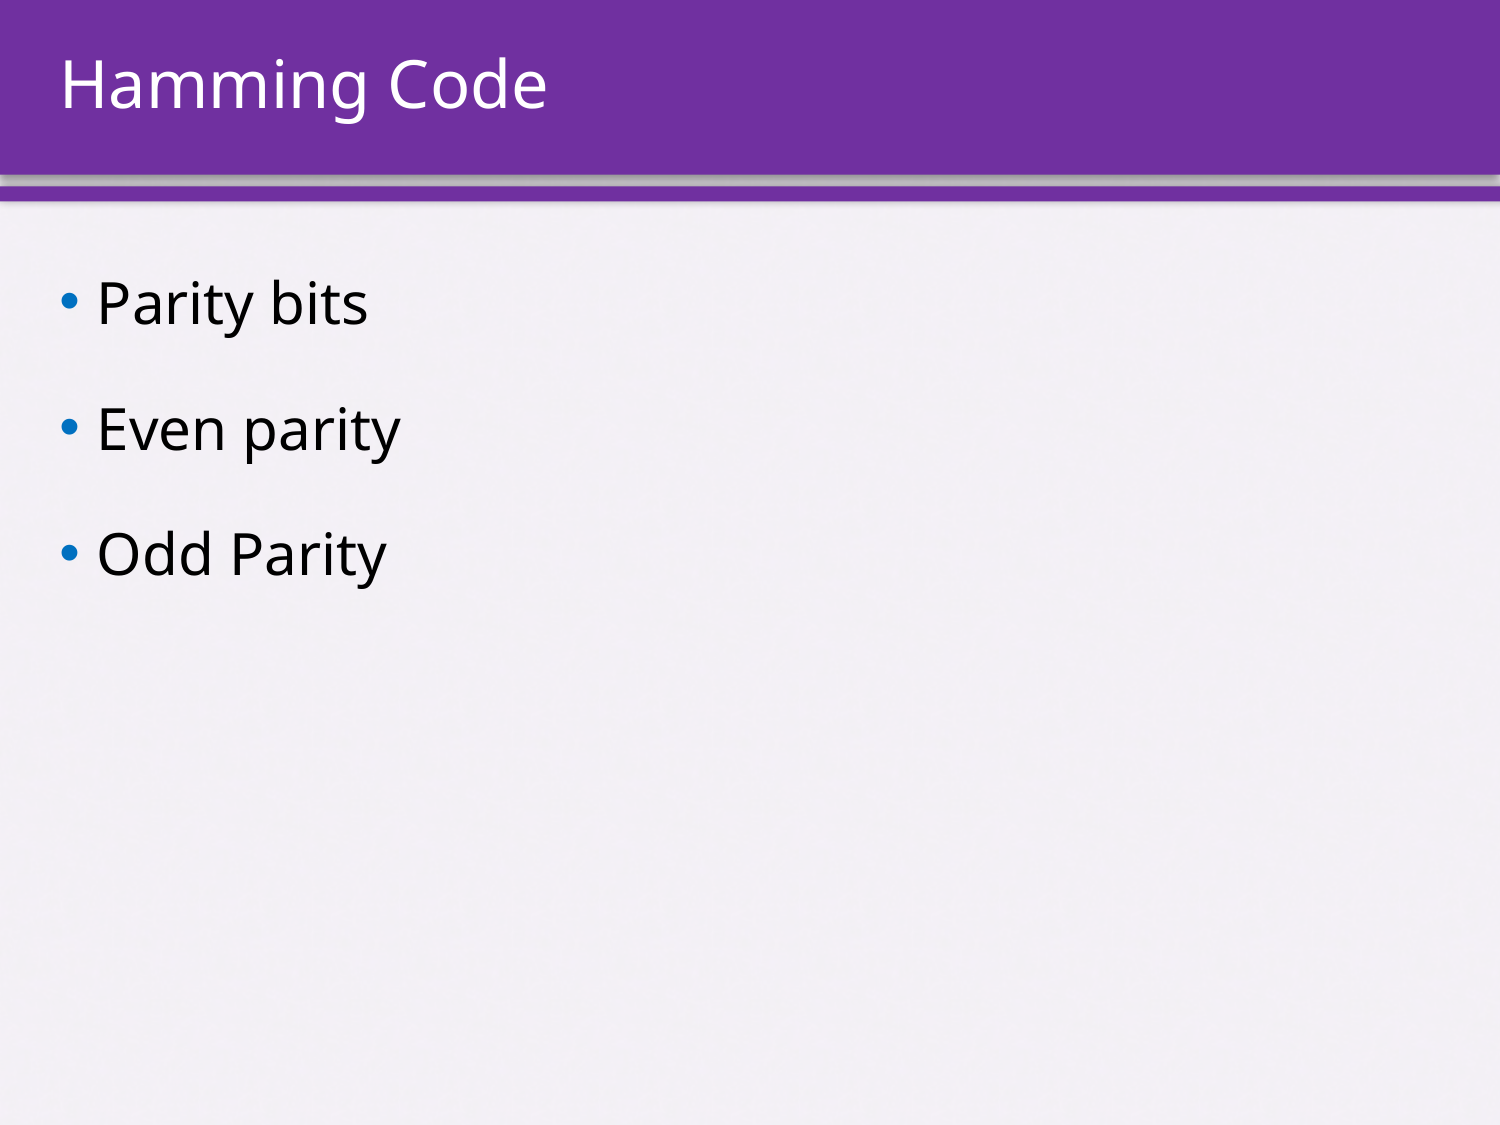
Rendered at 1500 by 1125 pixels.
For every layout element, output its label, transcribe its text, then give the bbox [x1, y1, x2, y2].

title Hamming Code [44, 0, 1464, 175]
list Parity bits Even parity Odd Parity [44, 223, 1464, 647]
